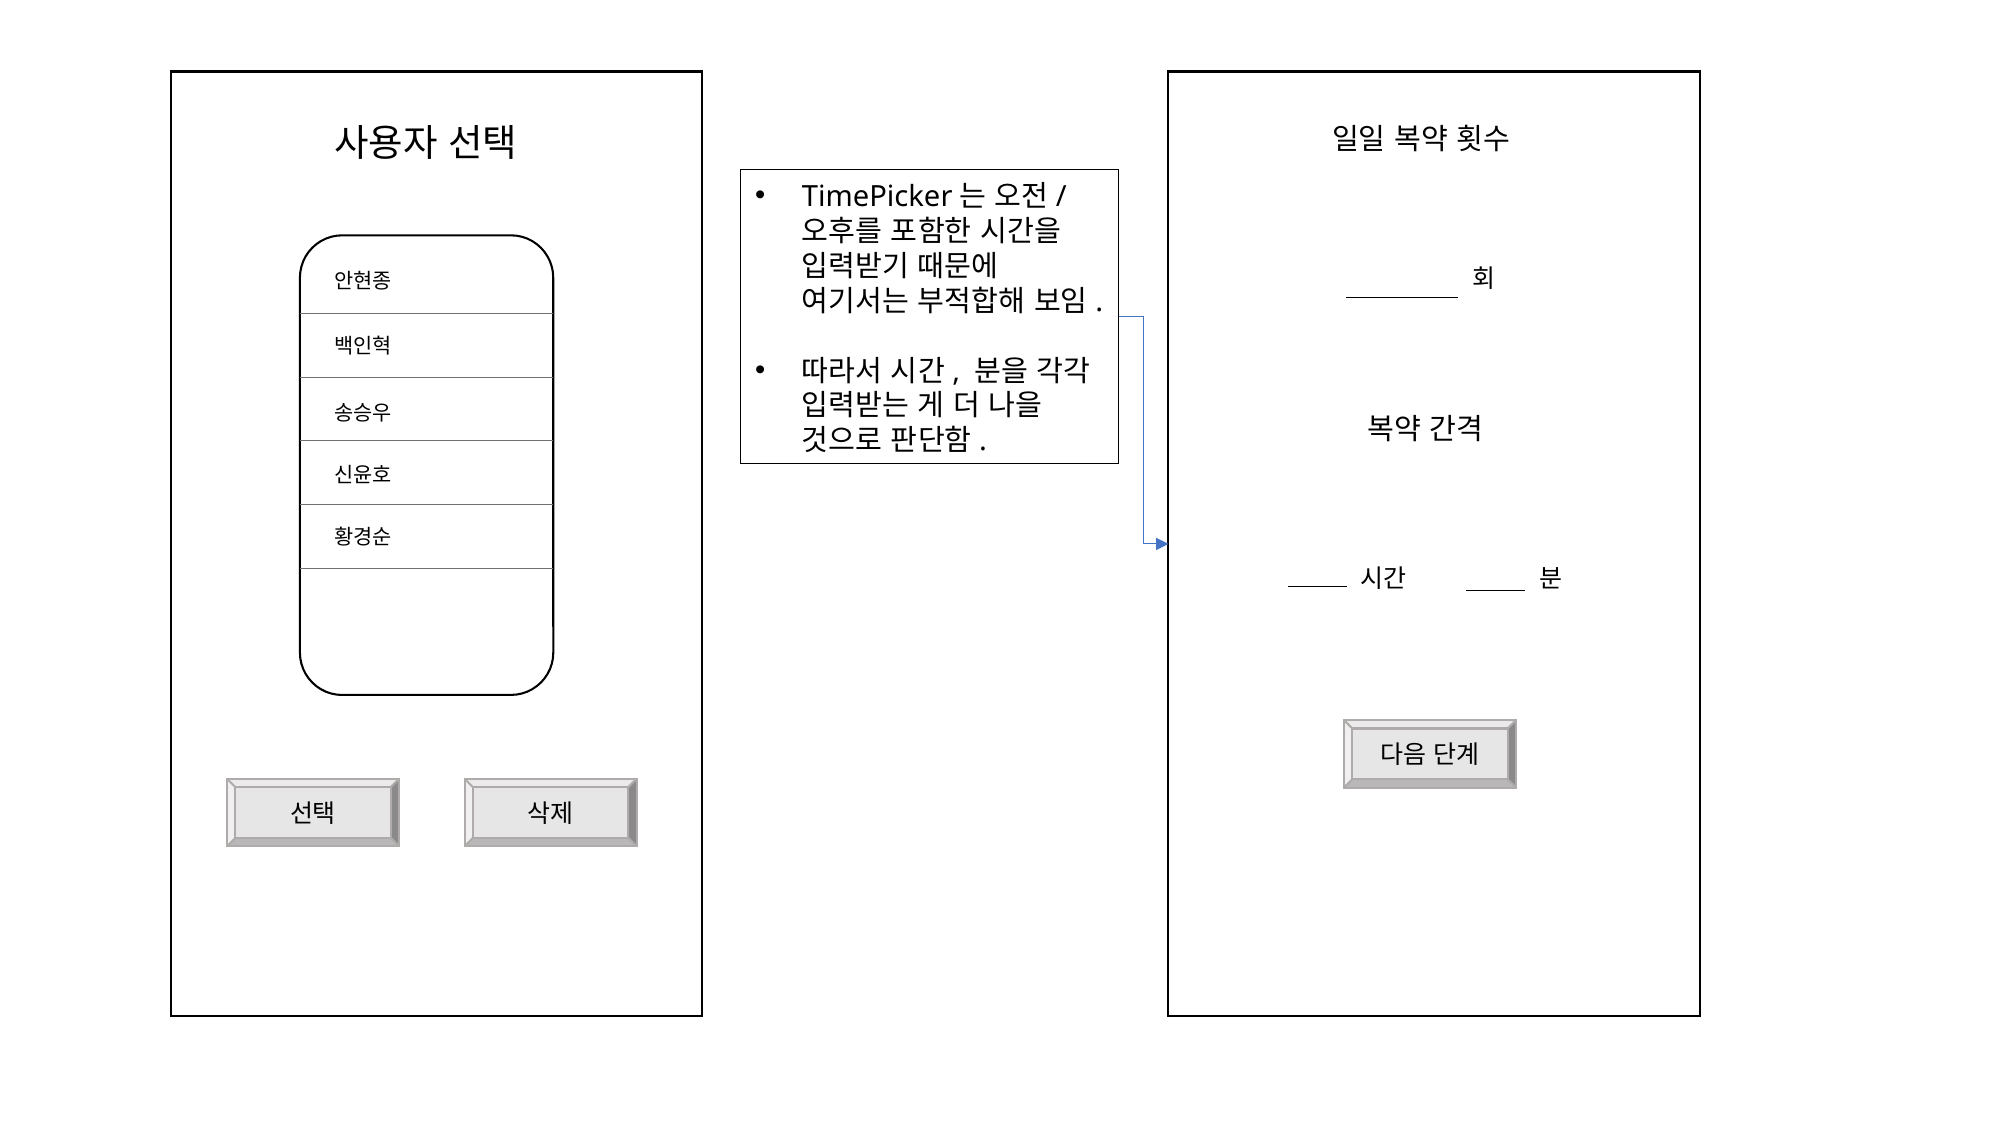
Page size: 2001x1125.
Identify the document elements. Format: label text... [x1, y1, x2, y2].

text_box 복약 간격 [1352, 402, 1516, 453]
text_box 다음 단계 [1343, 719, 1517, 789]
text_box 삭제 [463, 778, 638, 847]
text_box 일일 복약 횟수 [1317, 112, 1552, 163]
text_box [1118, 318, 1169, 544]
text_box 시간 [1345, 555, 1436, 601]
text_box TimePicker는 오전/오후를 포함한 시간을 입력받기 때문에 여기서는 부적합해 보임. 따라서 시간, 분을 각각 입력받는 게 더 나을 것으로 판단함. [740, 169, 1119, 464]
text_box 사용자 선택 [319, 111, 554, 171]
text_box 회 [1458, 255, 1506, 300]
text_box 백인혁 [319, 325, 427, 365]
text_box 선택 [226, 778, 400, 847]
text_box 분 [1524, 555, 1615, 601]
text_box [1167, 70, 1701, 1017]
text_box 송승우 [319, 392, 427, 433]
text_box [298, 234, 555, 696]
text_box 안현종 [319, 260, 427, 300]
text_box [170, 70, 703, 1017]
text_box 황경순 [319, 515, 427, 556]
text_box 신윤호 [319, 454, 427, 494]
